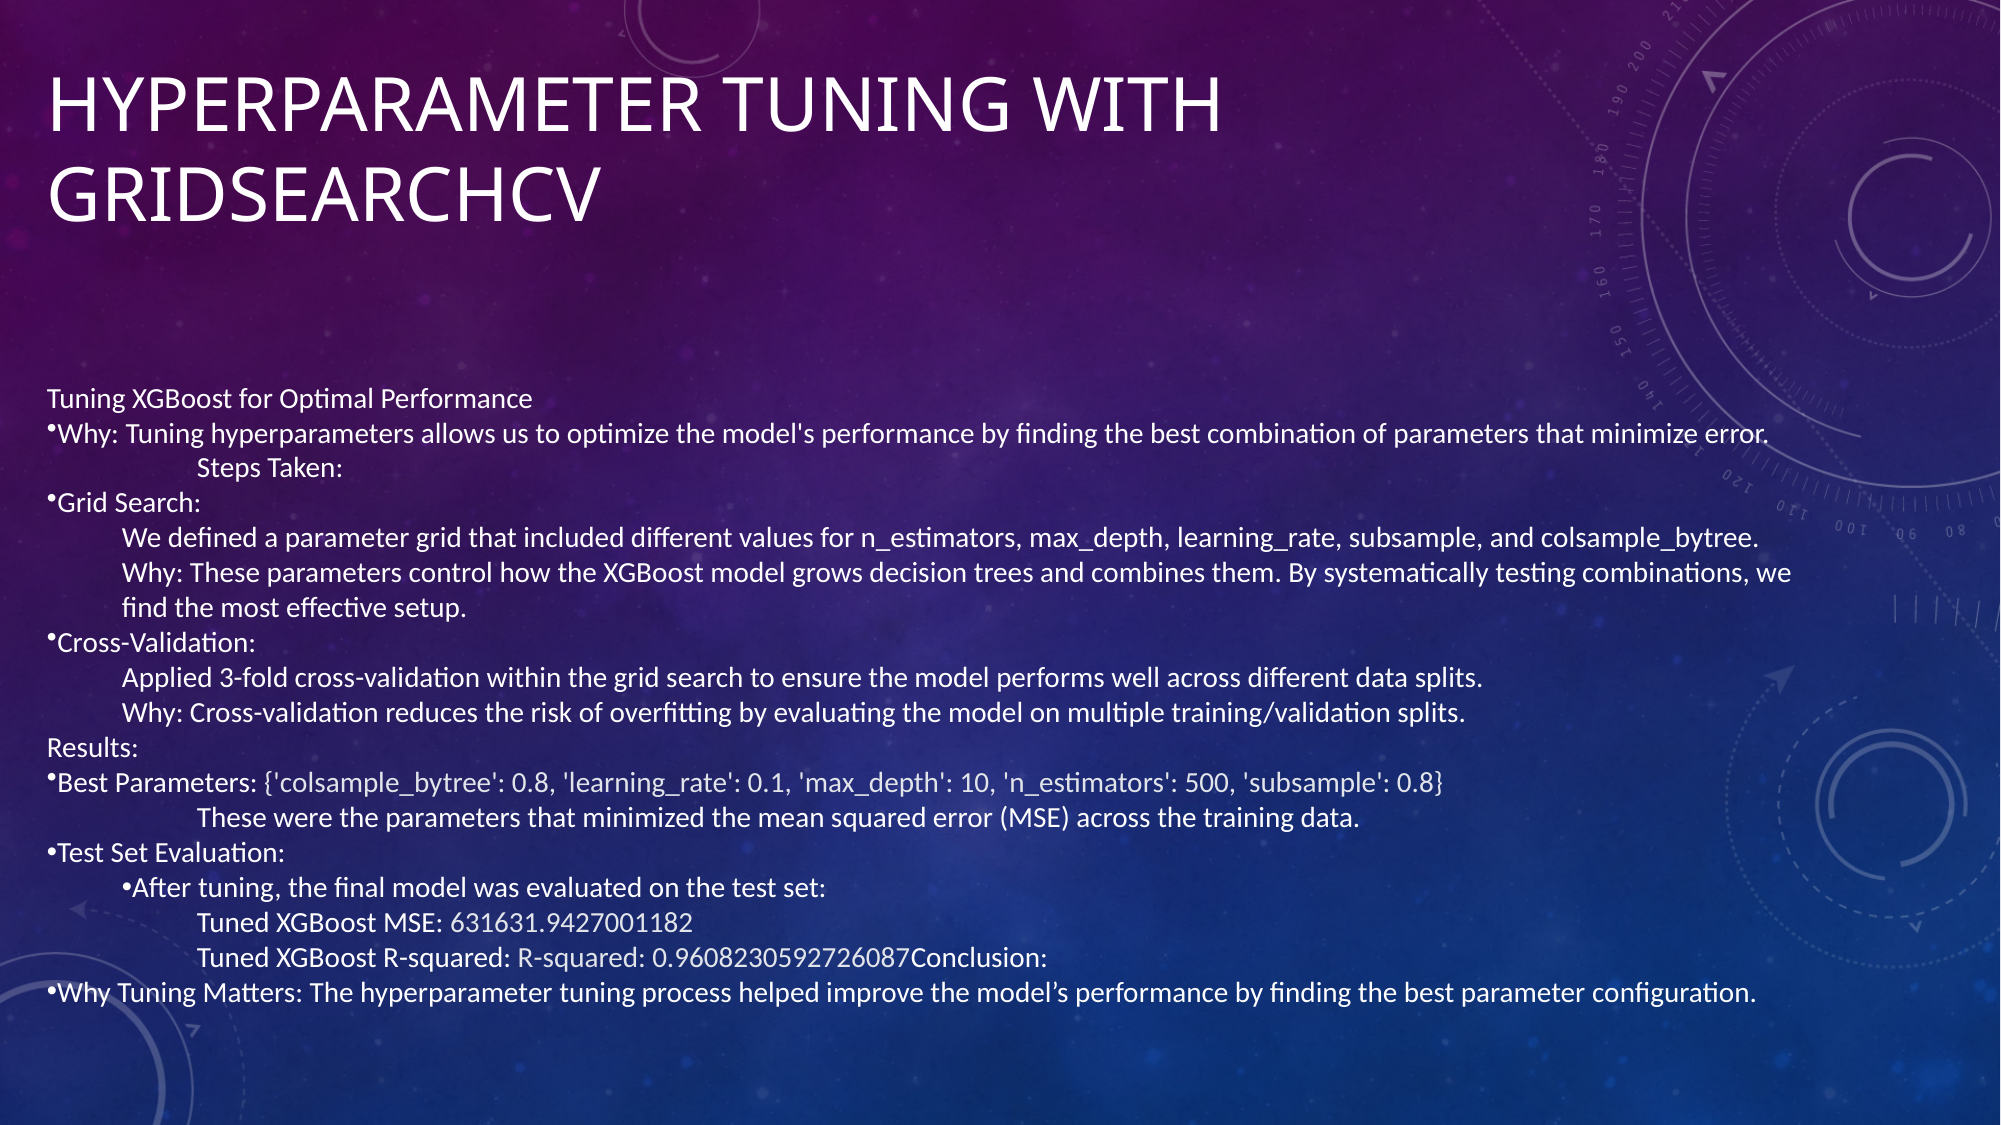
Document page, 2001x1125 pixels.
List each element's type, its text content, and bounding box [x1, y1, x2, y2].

title Hyperparameter Tuning with GridSearchCV [31, 27, 1694, 267]
picture [0, 0, 2001, 1125]
list Tuning XGBoost for Optimal Performance Why: Tuning hyperparameters allows us to optimize the model's performance by finding the best combination of parameters that minimize error. Steps Taken: Grid Search: We defined a parameter grid that included different values for n_estimators, max_depth, learning_rate, subsample, and colsample_bytree. Why: These parameters control how the XGBoost model grows decision trees and combines them. By systematically testing combinations, we find the most effective setup. Cross-Validation: Applied 3-fold cross-validation within the grid search to ensure the model performs well across different data splits. Why: Cross-validation reduces the risk of overfitting by evaluating the model on multiple training/validation splits. Results: Best Parameters: {'colsample_bytree': 0.8, 'learning_rate': 0.1, 'max_depth': 10, 'n_estimators': 500, 'subsample': 0.8} These were the parameters that minimized the mean squared error (MSE) across the training data. Test Set Evaluation: After tuning, the final model was evaluated on the test set: Tuned XGBoost MSE: 631631.9427001182 Tuned XGBoost R-squared: R-squared: 0.9608230592726087Conclusion: Why Tuning Matters: The hyperparameter tuning process helped improve the model’s performance by finding the best parameter configuration. [31, 371, 1854, 1051]
